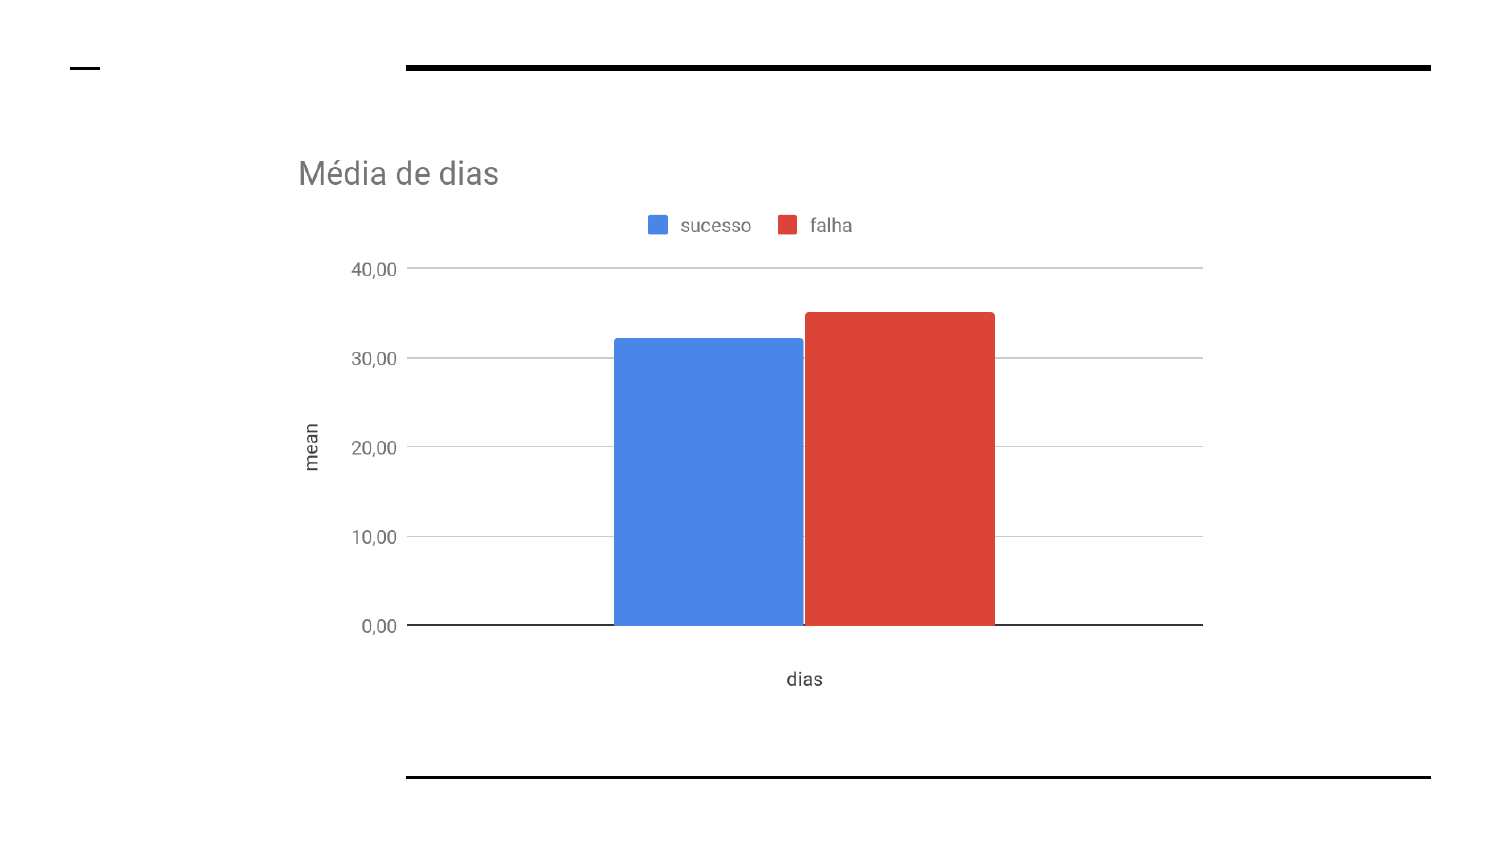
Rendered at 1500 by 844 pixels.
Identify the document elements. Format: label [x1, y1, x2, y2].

picture [268, 124, 1232, 720]
